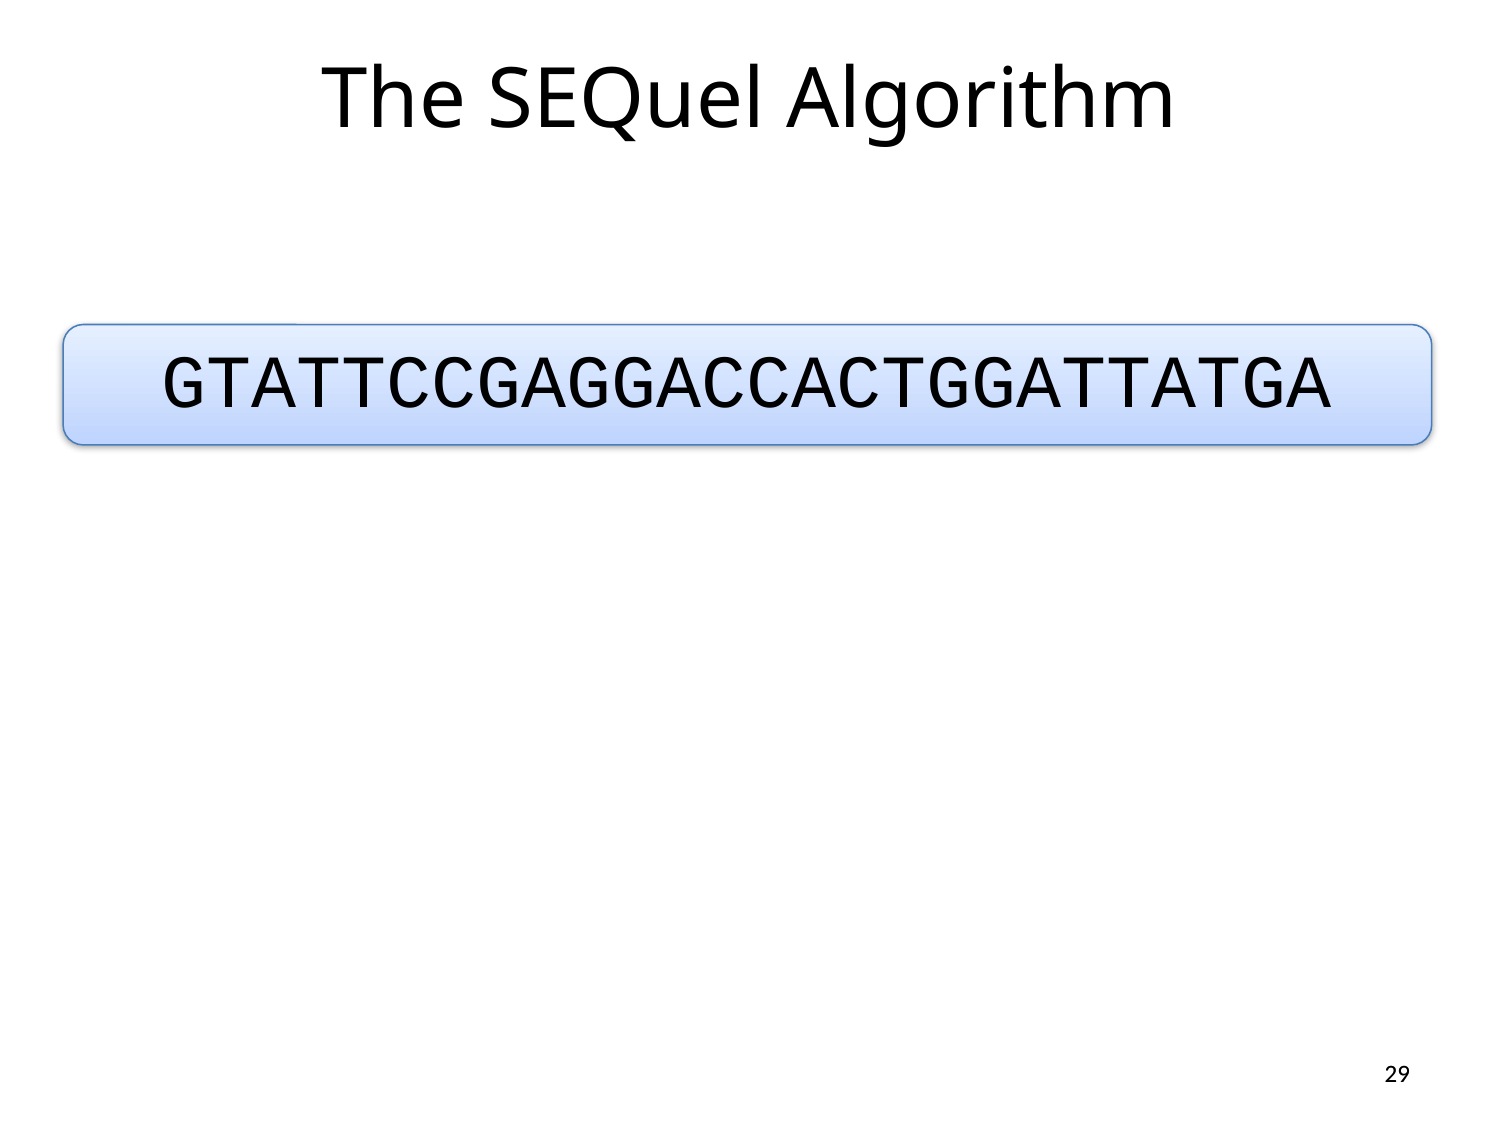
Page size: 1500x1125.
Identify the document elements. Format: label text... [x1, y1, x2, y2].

title The SEQuel Algorithm [75, 22, 1425, 166]
text_box [62, 328, 1433, 446]
text_box GTATTCCGAGGACCACTGGATTATGA [68, 324, 1425, 430]
text_box 29 [1074, 1042, 1425, 1103]
